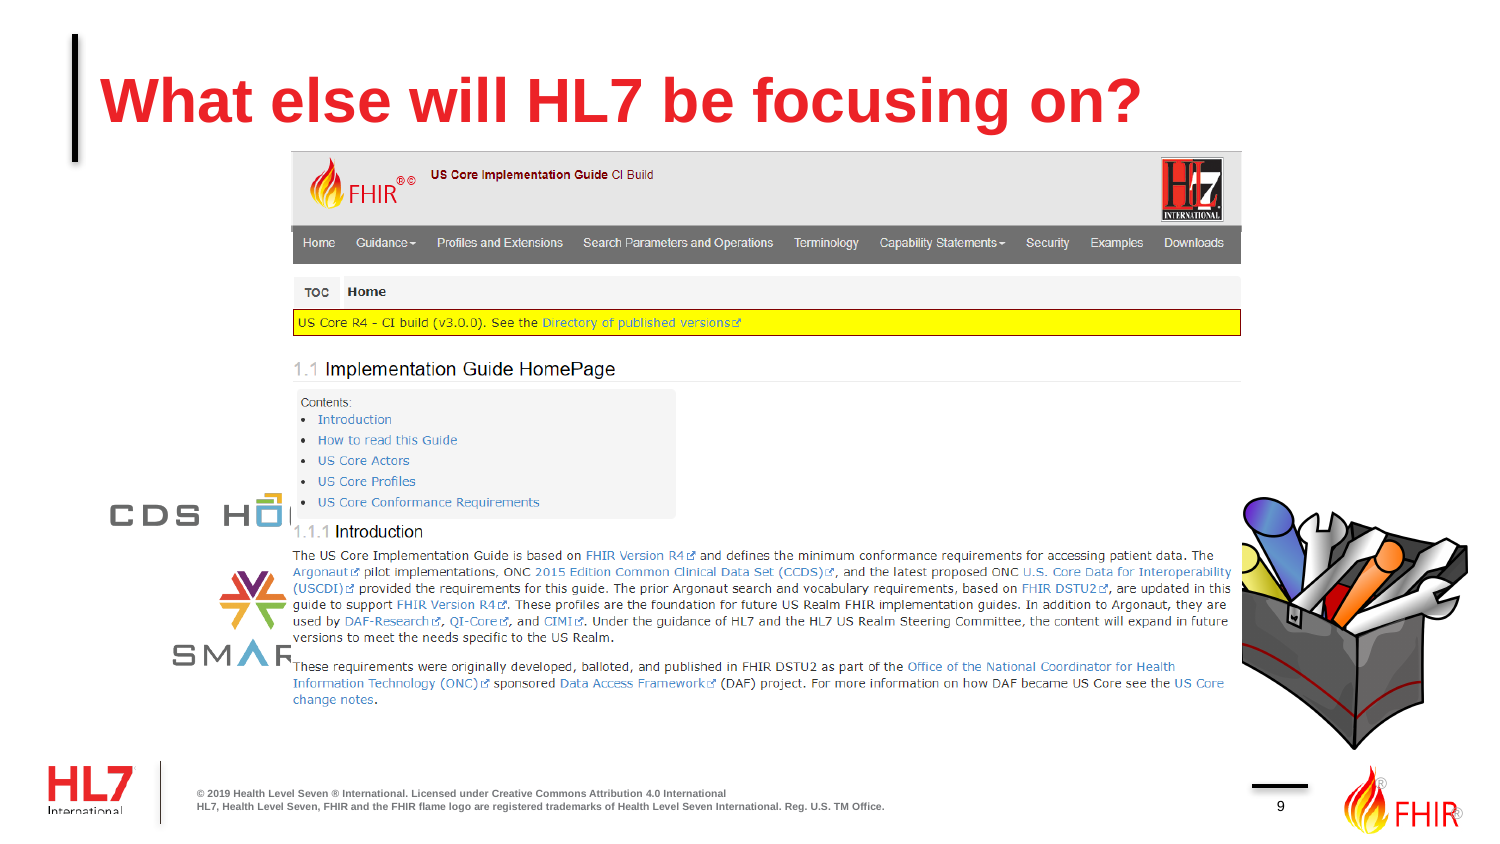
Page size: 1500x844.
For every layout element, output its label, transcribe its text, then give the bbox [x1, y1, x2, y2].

picture [290, 150, 1469, 750]
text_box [82, 485, 285, 674]
slide_number 9 [1258, 786, 1304, 814]
footer © 2019 Health Level Seven ® International. Licensed under Creative Commons Attribution 4.0 International HL7, Health Level Seven, FHIR and the FHIR flame logo are registered trademarks of Health Level Seven International. Reg. U.S. TM Office. [196, 786, 941, 813]
picture [1339, 760, 1463, 837]
title What else will HL7 be focusing on? [100, 33, 1451, 163]
